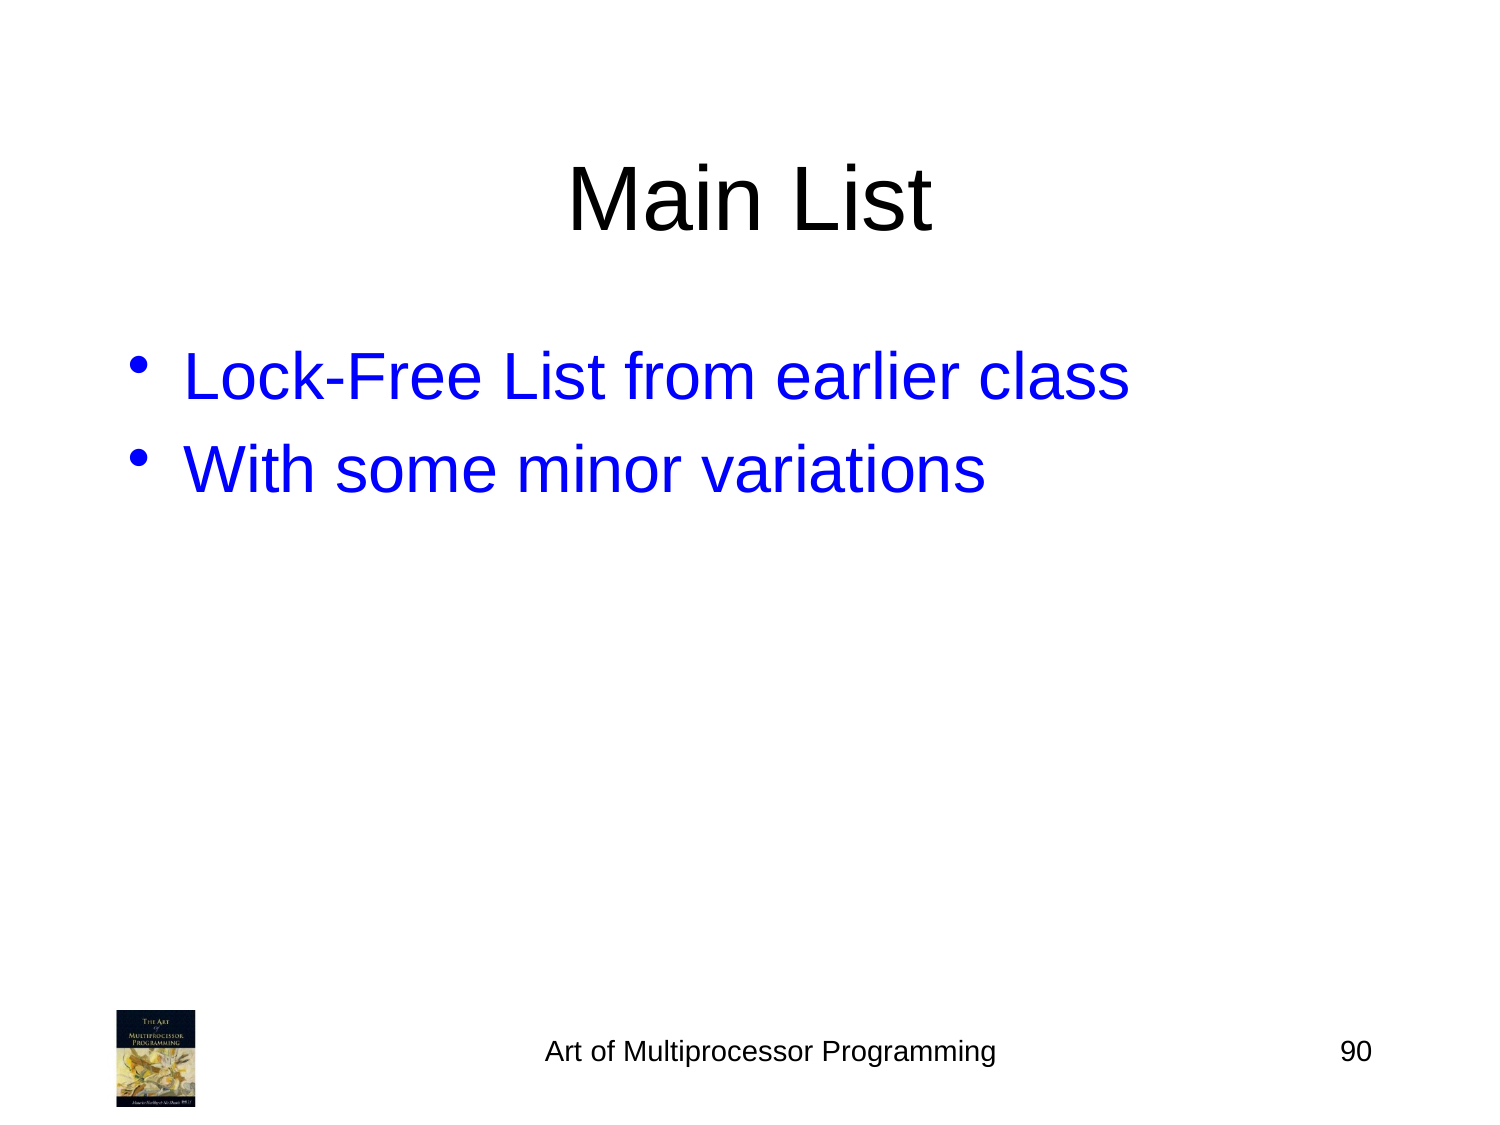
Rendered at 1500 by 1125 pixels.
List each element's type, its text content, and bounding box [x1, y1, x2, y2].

title Main List [112, 99, 1388, 288]
picture [107, 1010, 204, 1107]
footer Art of Multiprocessor Programming [512, 1024, 1030, 1101]
list Lock-Free List from earlier class With some minor variations [112, 324, 1388, 1001]
slide_number 90 [1074, 1024, 1388, 1101]
